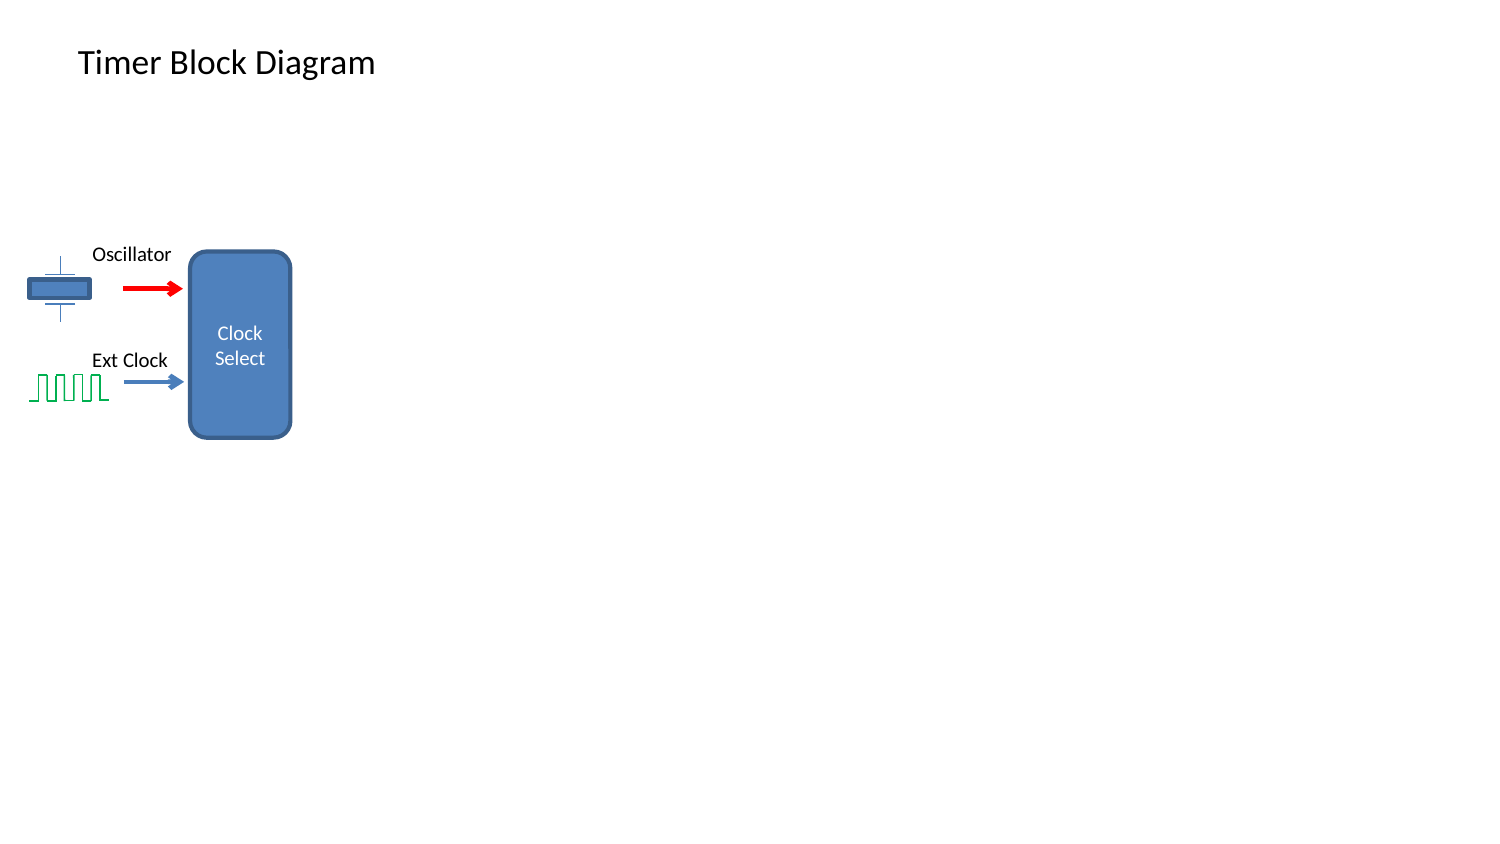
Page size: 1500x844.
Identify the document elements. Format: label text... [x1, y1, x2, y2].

text_box Timer Block Diagram [63, 32, 392, 90]
text_box Ext Clock [77, 339, 184, 379]
text_box Clock Select [187, 249, 293, 440]
text_box Oscillator [77, 232, 187, 273]
text_box [27, 277, 92, 300]
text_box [29, 374, 110, 402]
